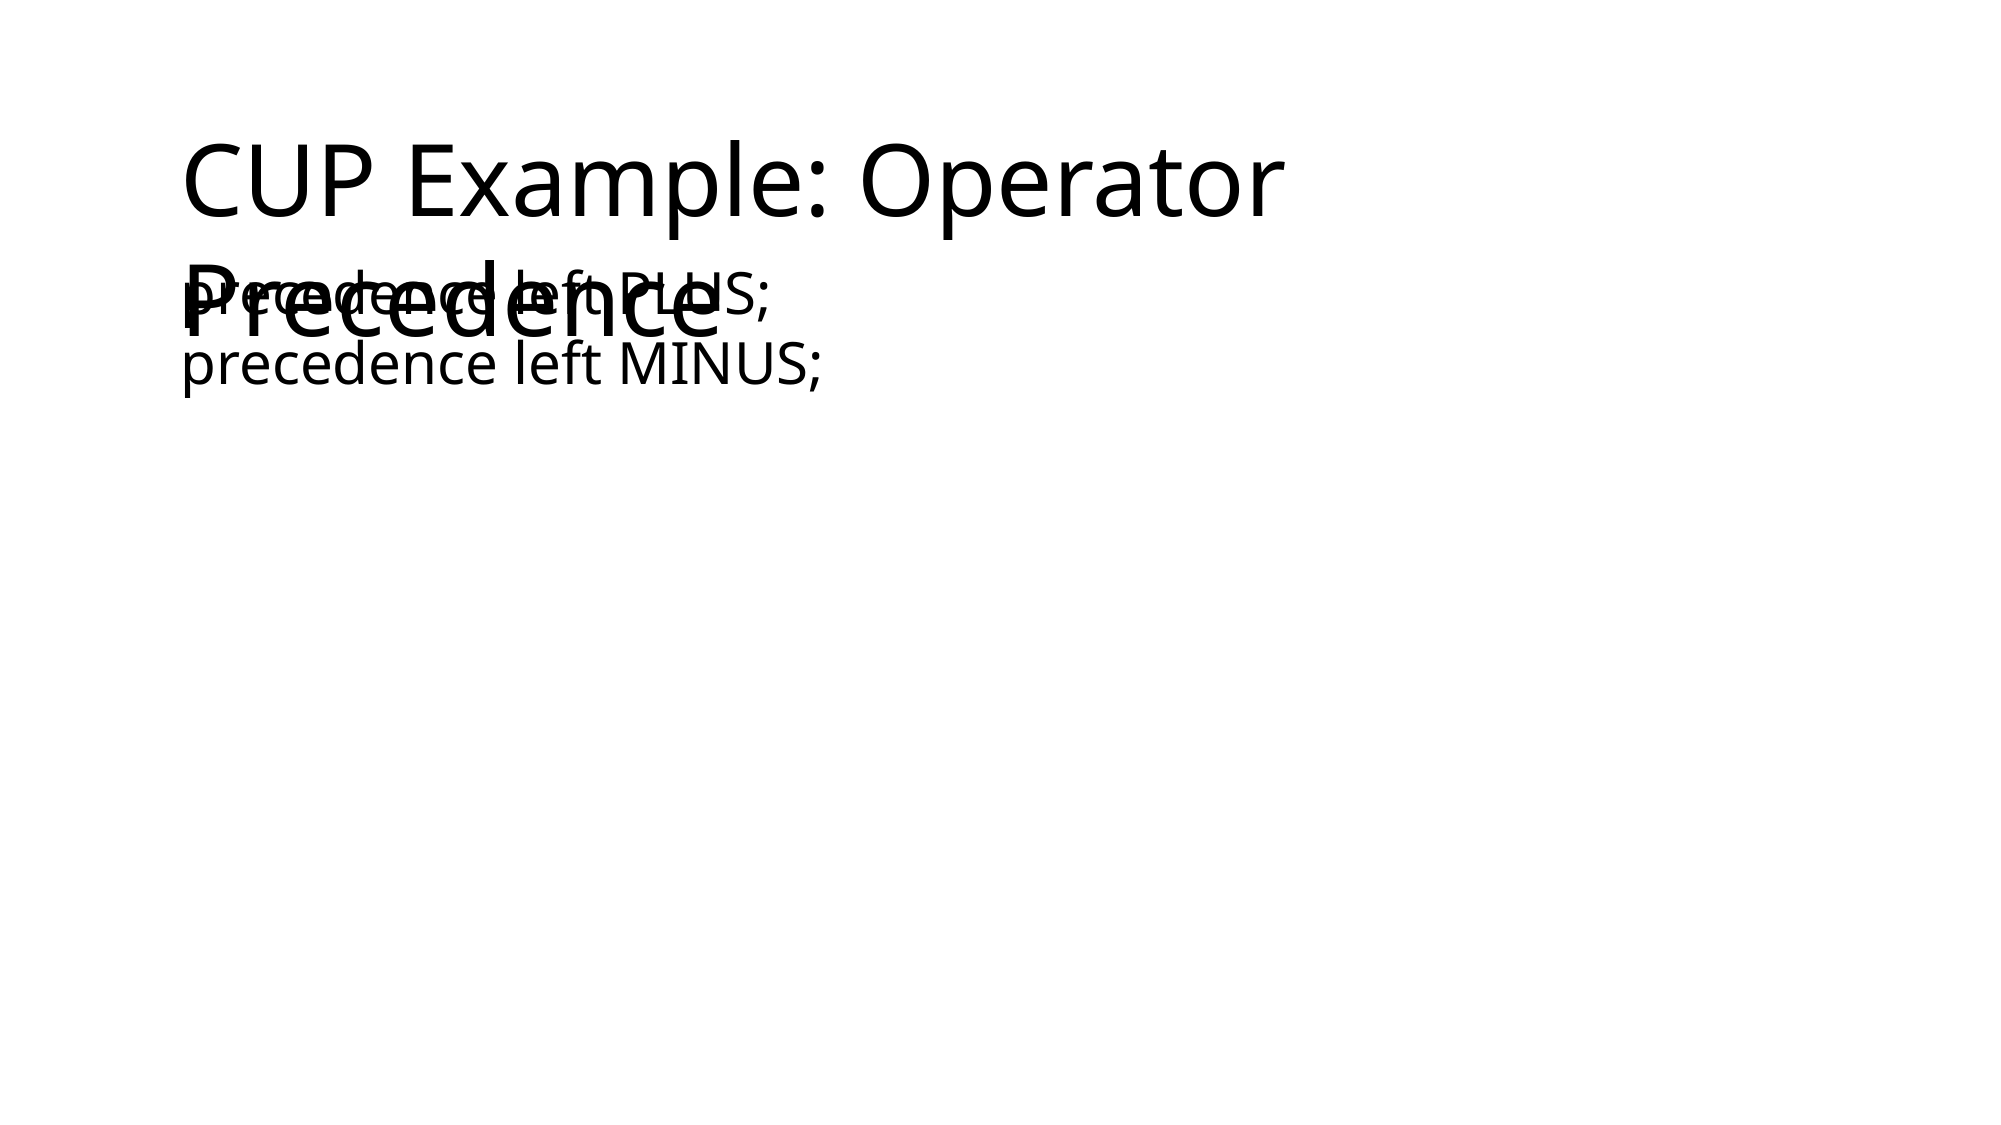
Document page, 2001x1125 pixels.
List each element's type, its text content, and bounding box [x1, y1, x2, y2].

text_box CUP Example: Operator Precedence [165, 109, 1829, 249]
text_box precedence left PLUS; precedence left MINUS; [165, 249, 1829, 404]
